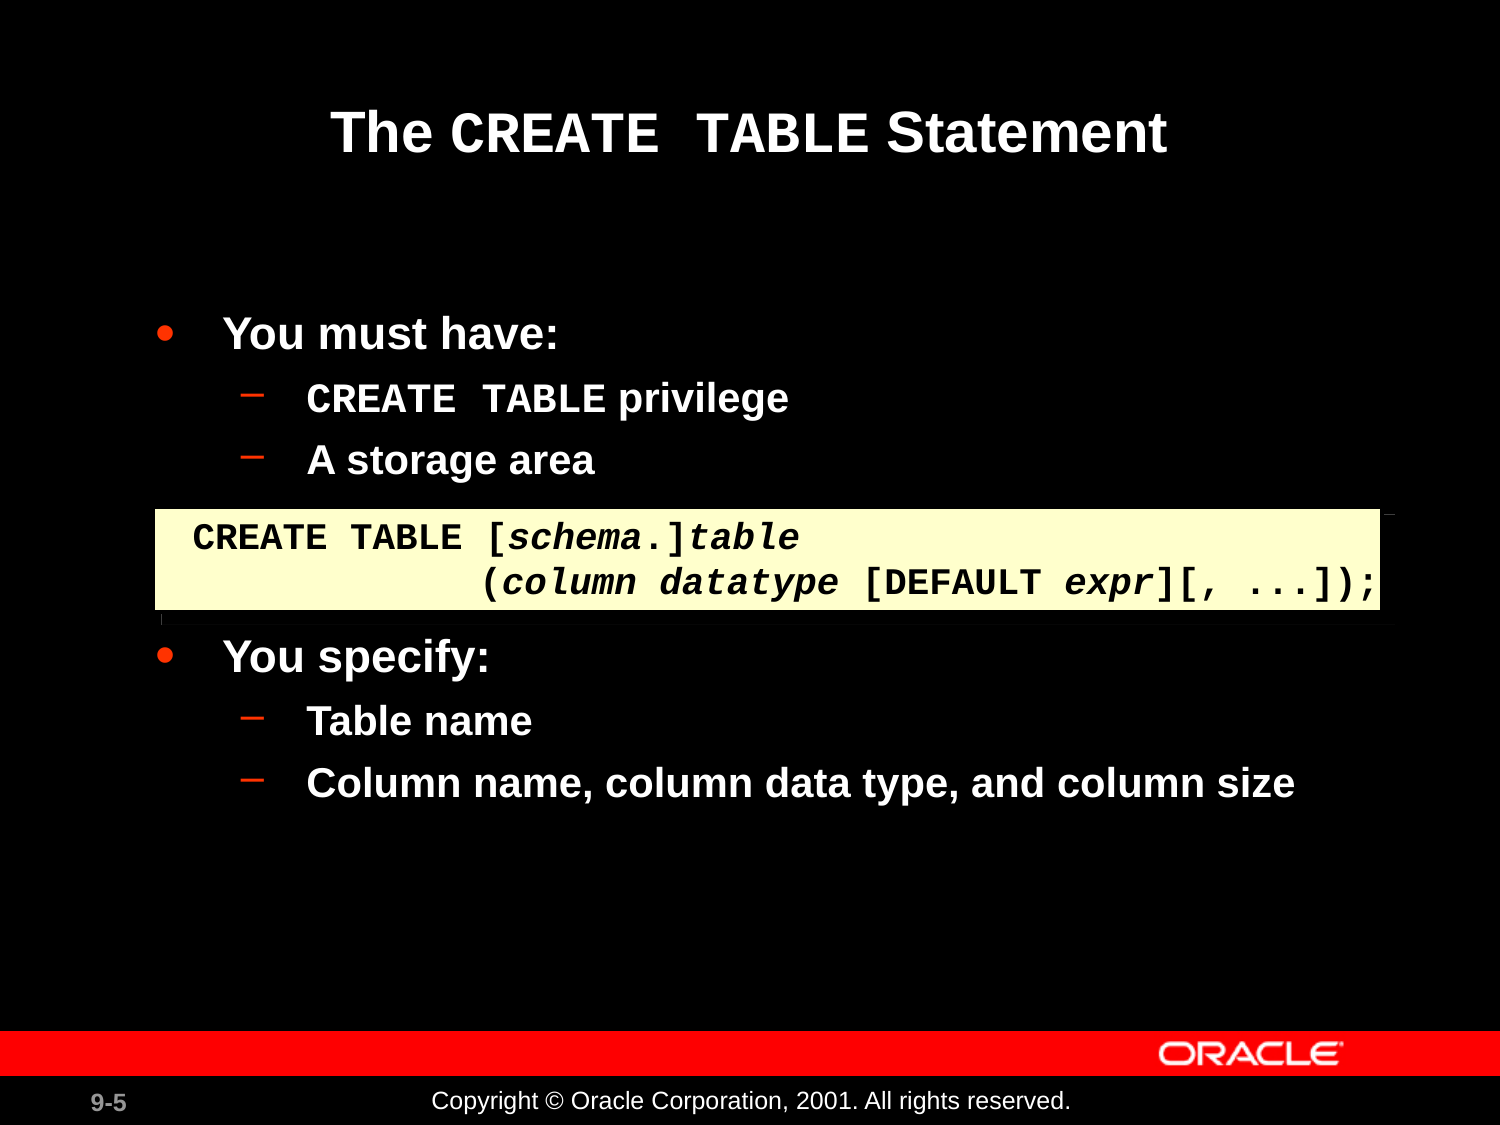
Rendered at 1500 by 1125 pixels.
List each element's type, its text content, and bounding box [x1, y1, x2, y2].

text_box [1353, 506, 1382, 612]
title The CREATE TABLE Statement [141, 86, 1358, 232]
list You must have: CREATE TABLE privilege A storage area You specify: Table name Column name, column data type, and column size [140, 299, 1353, 835]
text_box [153, 506, 177, 612]
text_box CREATE TABLE [schema.]table (column datatype [DEFAULT expr][, ...]); [177, 502, 1353, 612]
